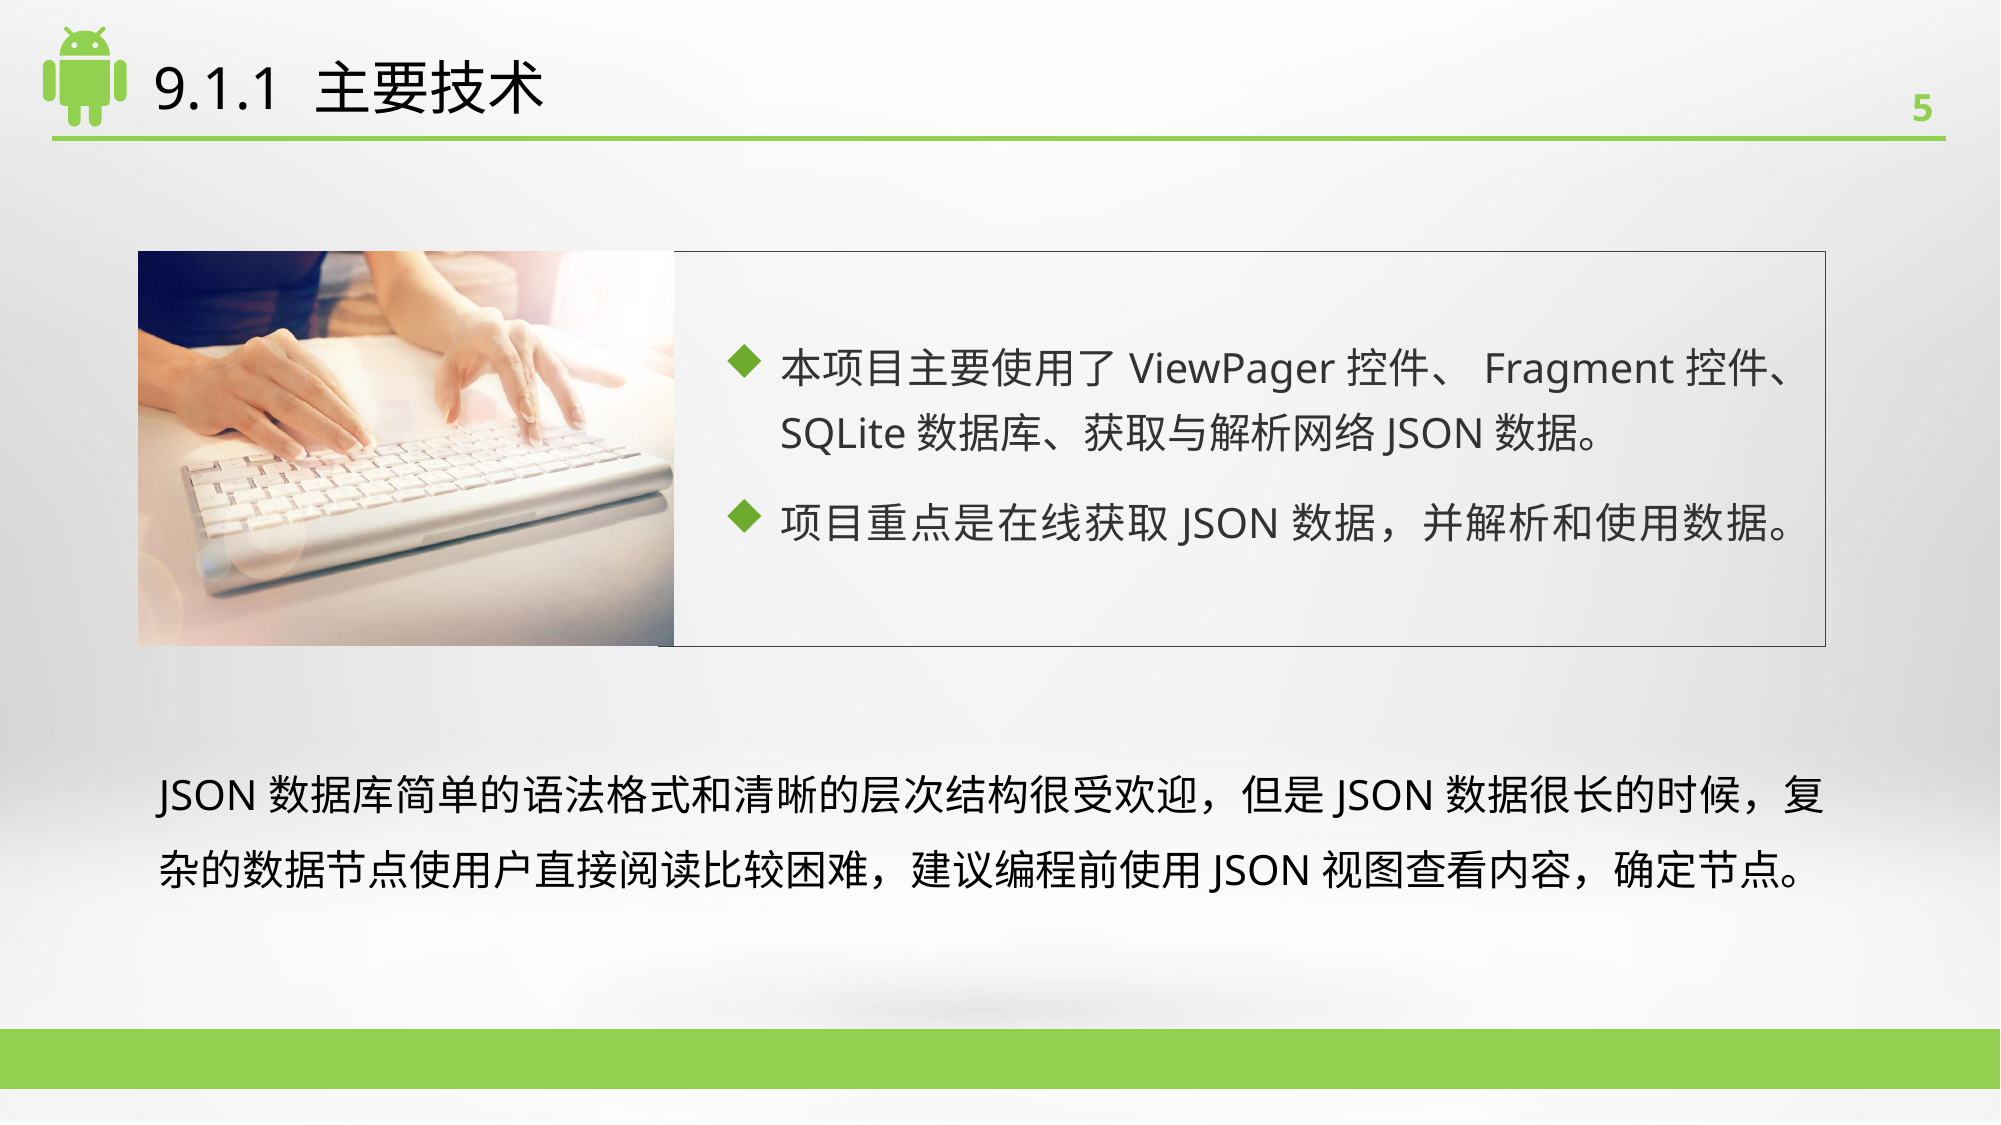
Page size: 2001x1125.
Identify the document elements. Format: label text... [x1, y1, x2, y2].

text_box [137, 250, 675, 647]
text_box JSON数据库简单的语法格式和清晰的层次结构很受欢迎，但是JSON数据很长的时候，复杂的数据节点使用户直接阅读比较困难，建议编程前使用JSON视图查看内容，确定节点。 [159, 744, 1826, 895]
text_box [0, 1029, 2000, 1088]
title 9.1.1 主要技术 [138, 46, 1833, 135]
text_box 本项目主要使用了ViewPager控件、Fragment控件、SQLite数据库、获取与解析网络JSON数据。 项目重点是在线获取JSON数据，并解析和使用数据。 [723, 326, 1770, 547]
text_box [675, 250, 1826, 647]
picture [0, 1088, 2000, 1125]
picture [0, 0, 2000, 1029]
